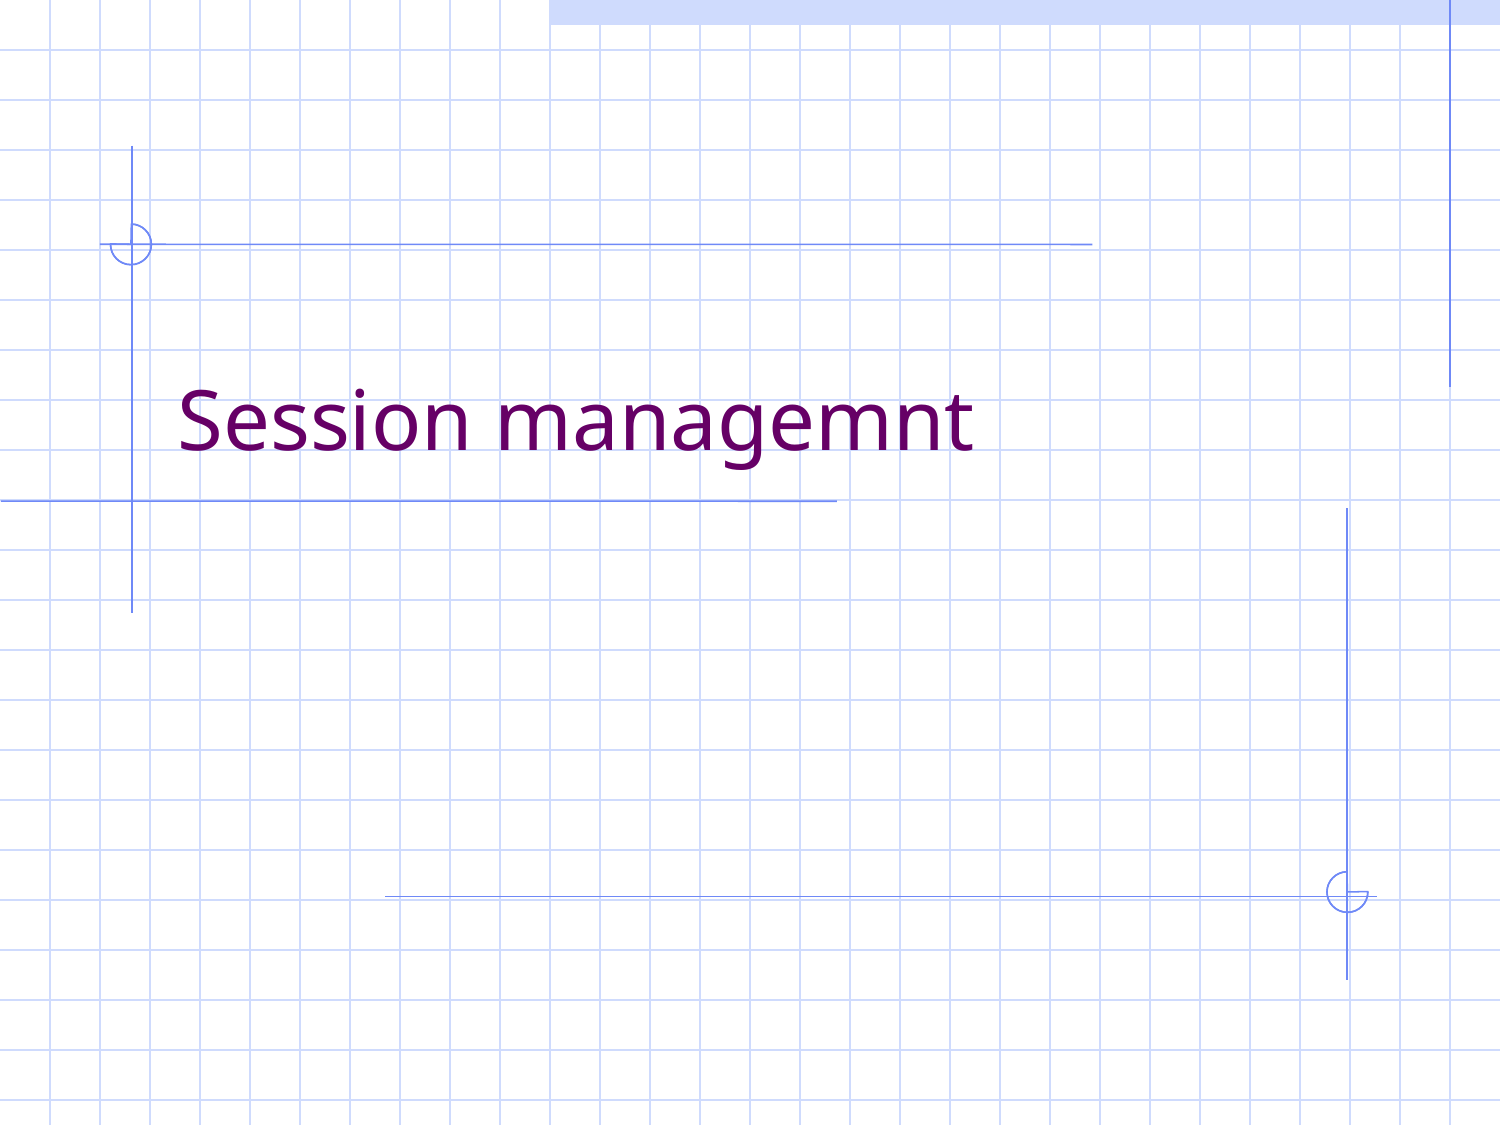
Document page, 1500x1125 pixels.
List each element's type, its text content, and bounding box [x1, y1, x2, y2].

title Session managemnt [162, 287, 1438, 475]
